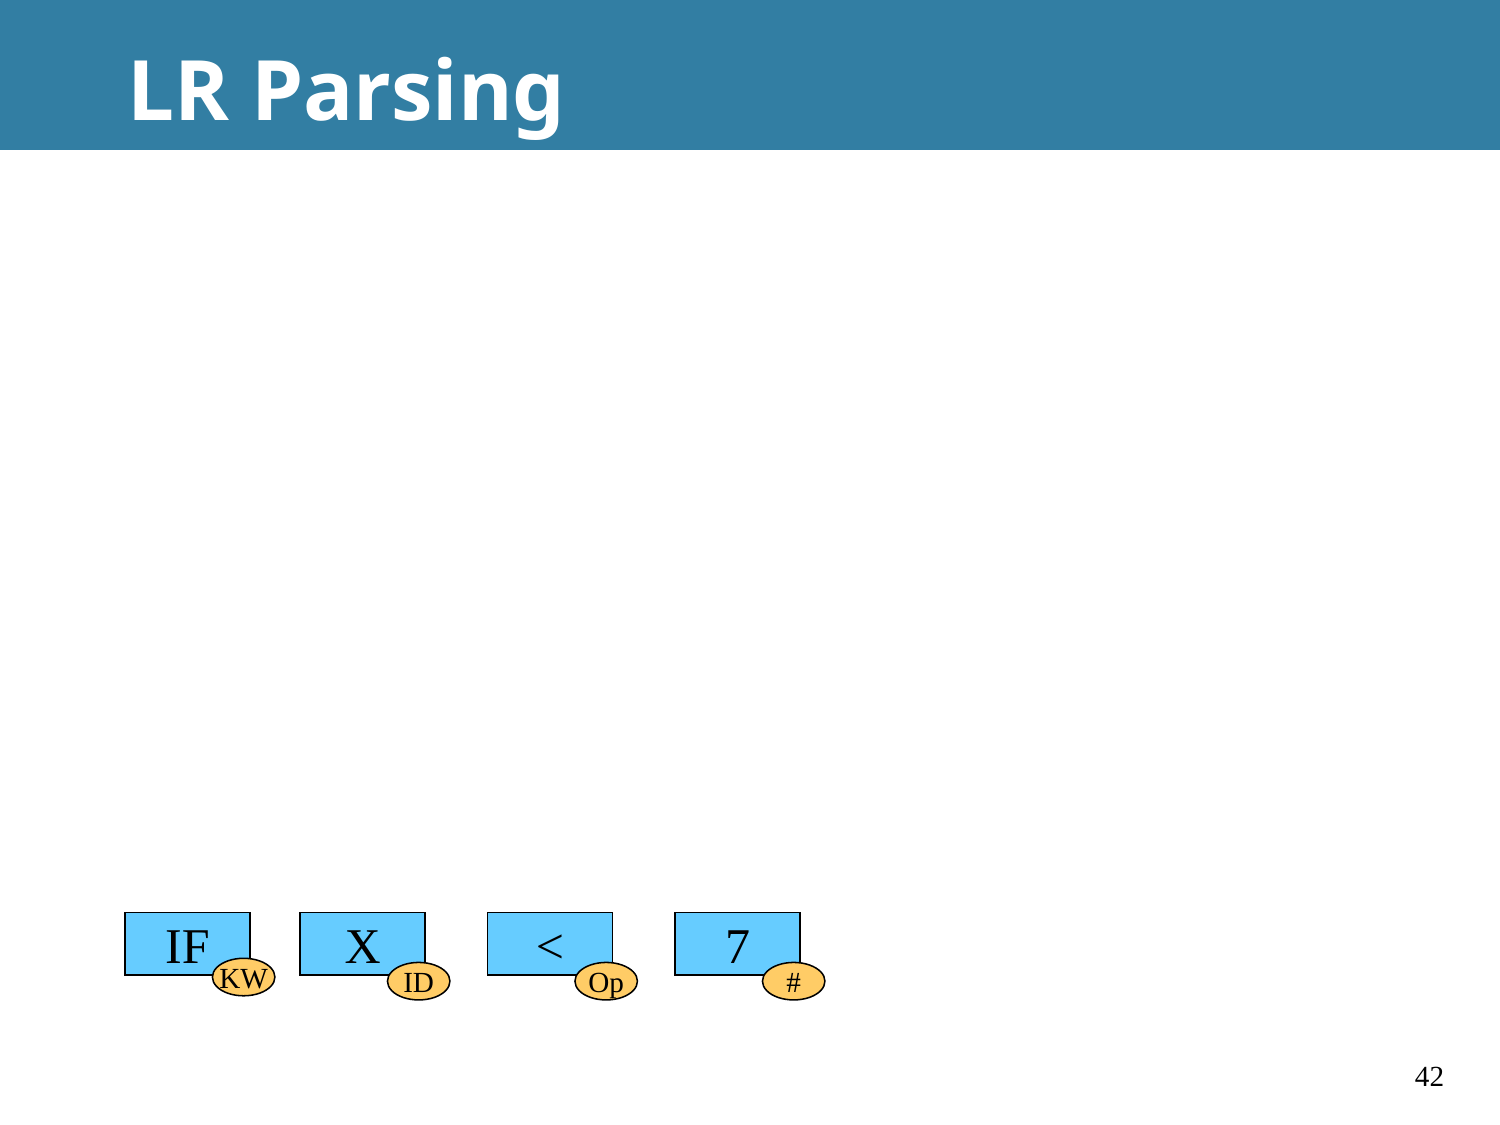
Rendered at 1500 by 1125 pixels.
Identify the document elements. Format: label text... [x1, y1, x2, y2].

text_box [674, 912, 825, 1000]
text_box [487, 912, 638, 1000]
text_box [299, 912, 450, 1000]
title LR Parsing [112, 12, 1500, 163]
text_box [124, 912, 275, 996]
